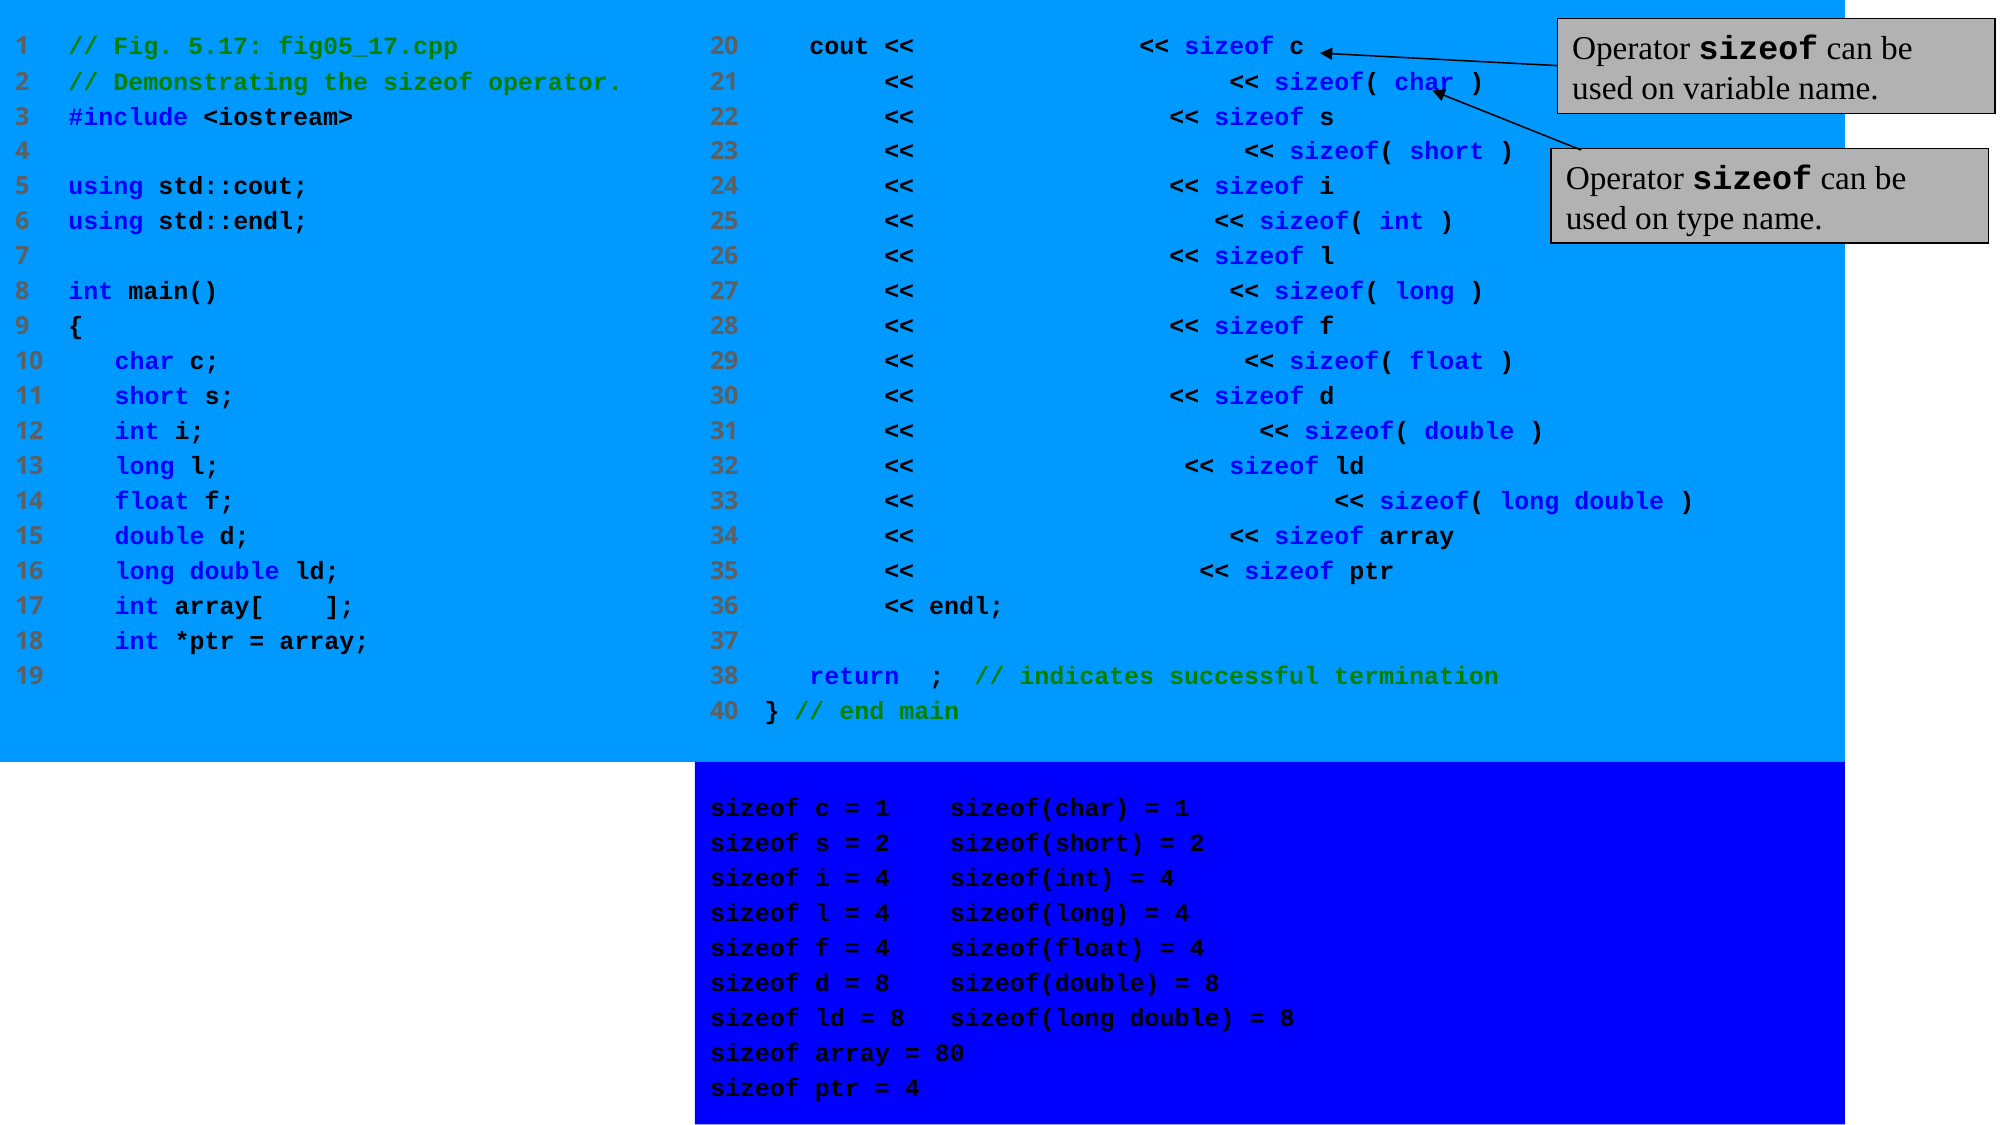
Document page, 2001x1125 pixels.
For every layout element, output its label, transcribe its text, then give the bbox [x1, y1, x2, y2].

text_box 20 cout << "sizeof c = " << sizeof c 21 << "\tsizeof(char) = " << sizeof( char ) 22 << "\nsizeof s = " << sizeof s 23 << "\tsizeof(short) = " << sizeof( short ) 24 << "\nsizeof i = " << sizeof i 25 << "\tsizeof(int) = " << sizeof( int ) 26 << "\nsizeof l = " << sizeof l 27 << "\tsizeof(long) = " << sizeof( long ) 28 << "\nsizeof f = " << sizeof f 29 << "\tsizeof(float) = " << sizeof( float ) 30 << "\nsizeof d = " << sizeof d 31 << "\tsizeof(double) = " << sizeof( double ) 32 << "\nsizeof ld = " << sizeof ld 33 << "\tsizeof(long double) = " << sizeof( long double ) 34 << "\nsizeof array = " << sizeof array 35 << "\nsizeof ptr = " << sizeof ptr 36 << endl; 37 38 return 0; // indicates successful termination 40 } // end main [694, 0, 1845, 761]
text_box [1432, 90, 1989, 246]
text_box sizeof c = 1 sizeof(char) = 1 sizeof s = 2 sizeof(short) = 2 sizeof i = 4 sizeof(int) = 4 sizeof l = 4 sizeof(long) = 4 sizeof f = 4 sizeof(float) = 4 sizeof d = 8 sizeof(double) = 8 sizeof ld = 8 sizeof(long double) = 8 sizeof array = 80 sizeof ptr = 4 [694, 761, 1845, 1125]
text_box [1319, 18, 1995, 116]
subtitle 1 // Fig. 5.17: fig05_17.cpp 2 // Demonstrating the sizeof operator. 3 #include <iostream> 4 5 using std::cout; 6 using std::endl; 7 8 int main() 9 { 10 char c; 11 short s; 12 int i; 13 long l; 14 float f; 15 double d; 16 long double ld; 17 int array[ 20 ]; 18 int *ptr = array; 19 [0, 0, 694, 762]
